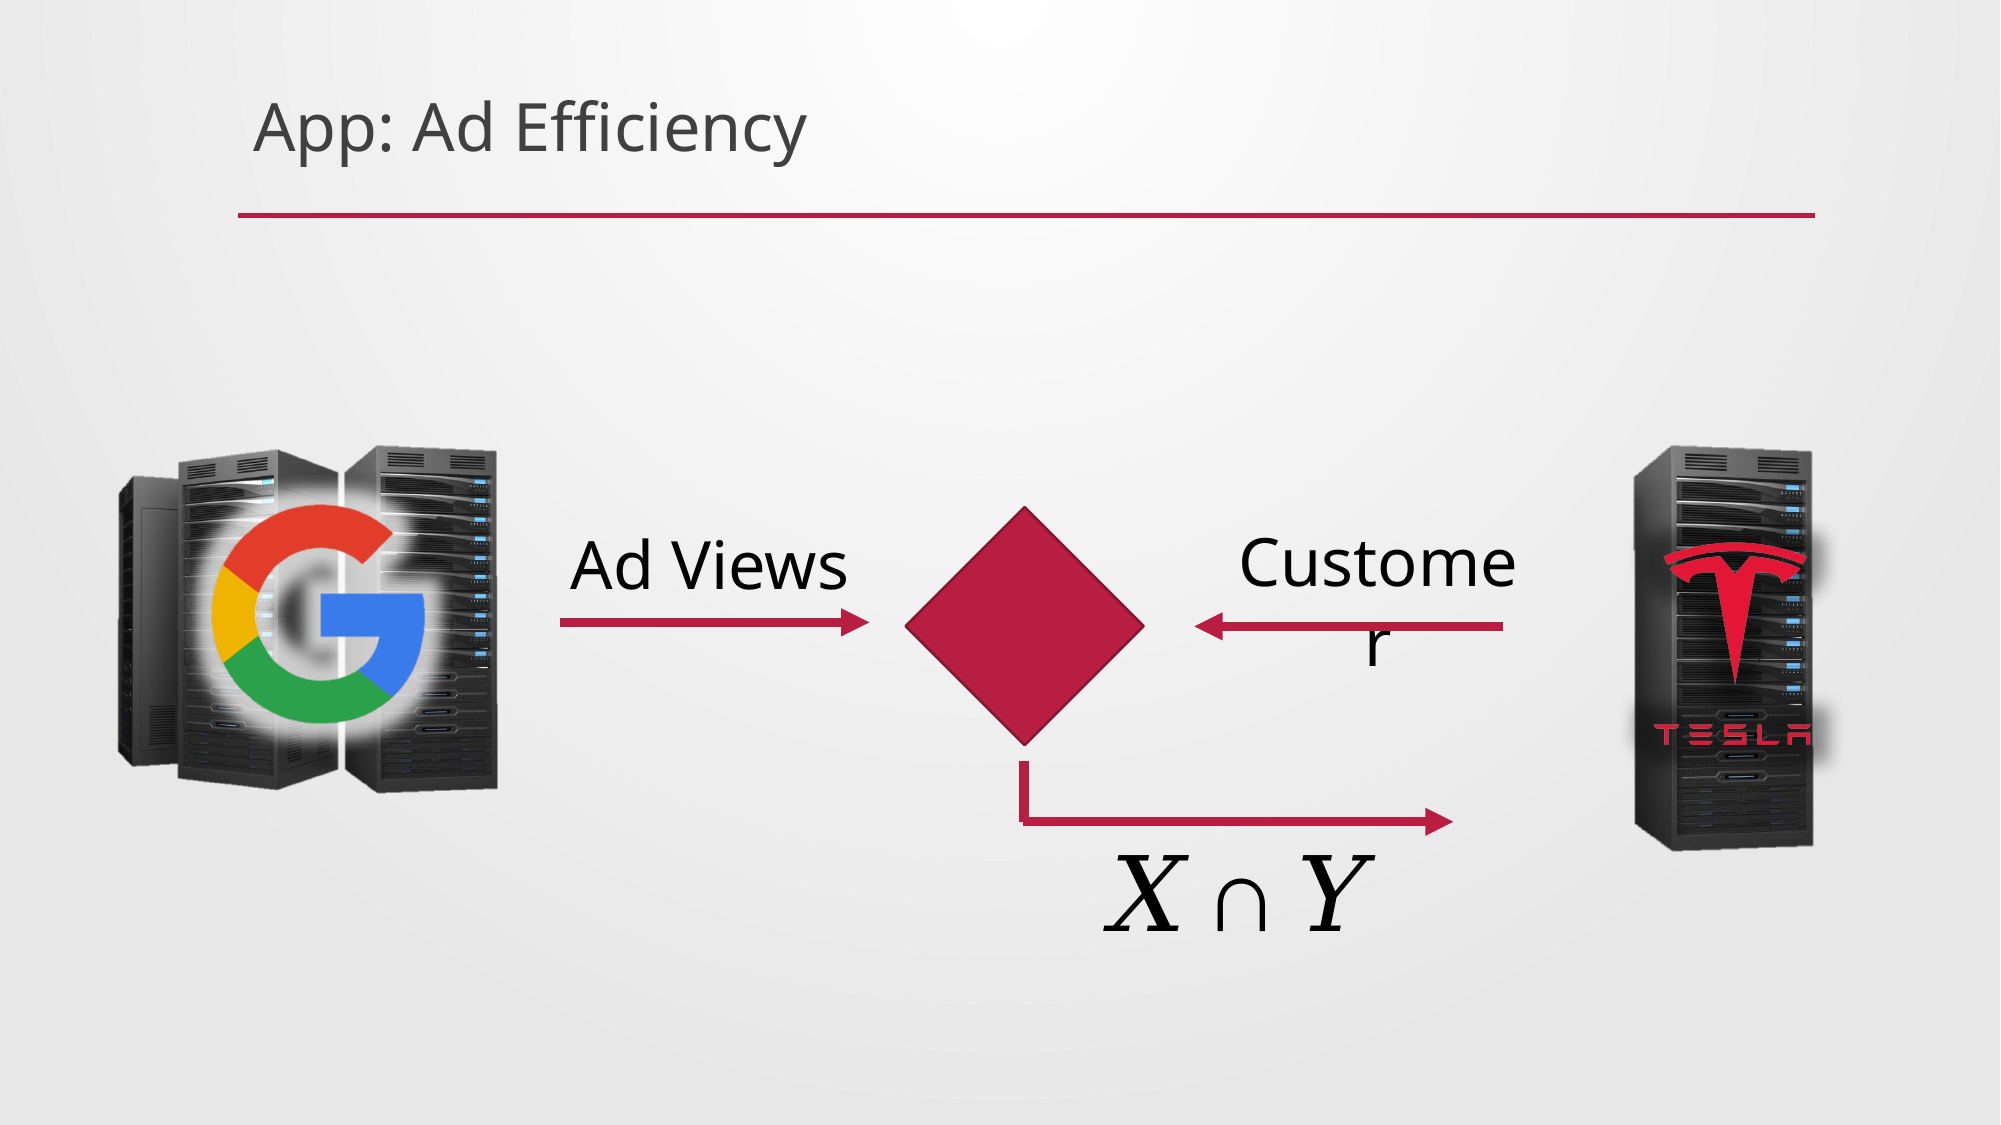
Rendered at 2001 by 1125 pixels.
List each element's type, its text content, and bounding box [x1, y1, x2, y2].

picture [51, 423, 578, 805]
text_box Customer [1212, 511, 1545, 687]
title App: Ad Efficiency [238, 86, 1814, 259]
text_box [1612, 423, 1857, 870]
text_box [904, 506, 1145, 747]
text_box Ad Views [606, 515, 876, 610]
